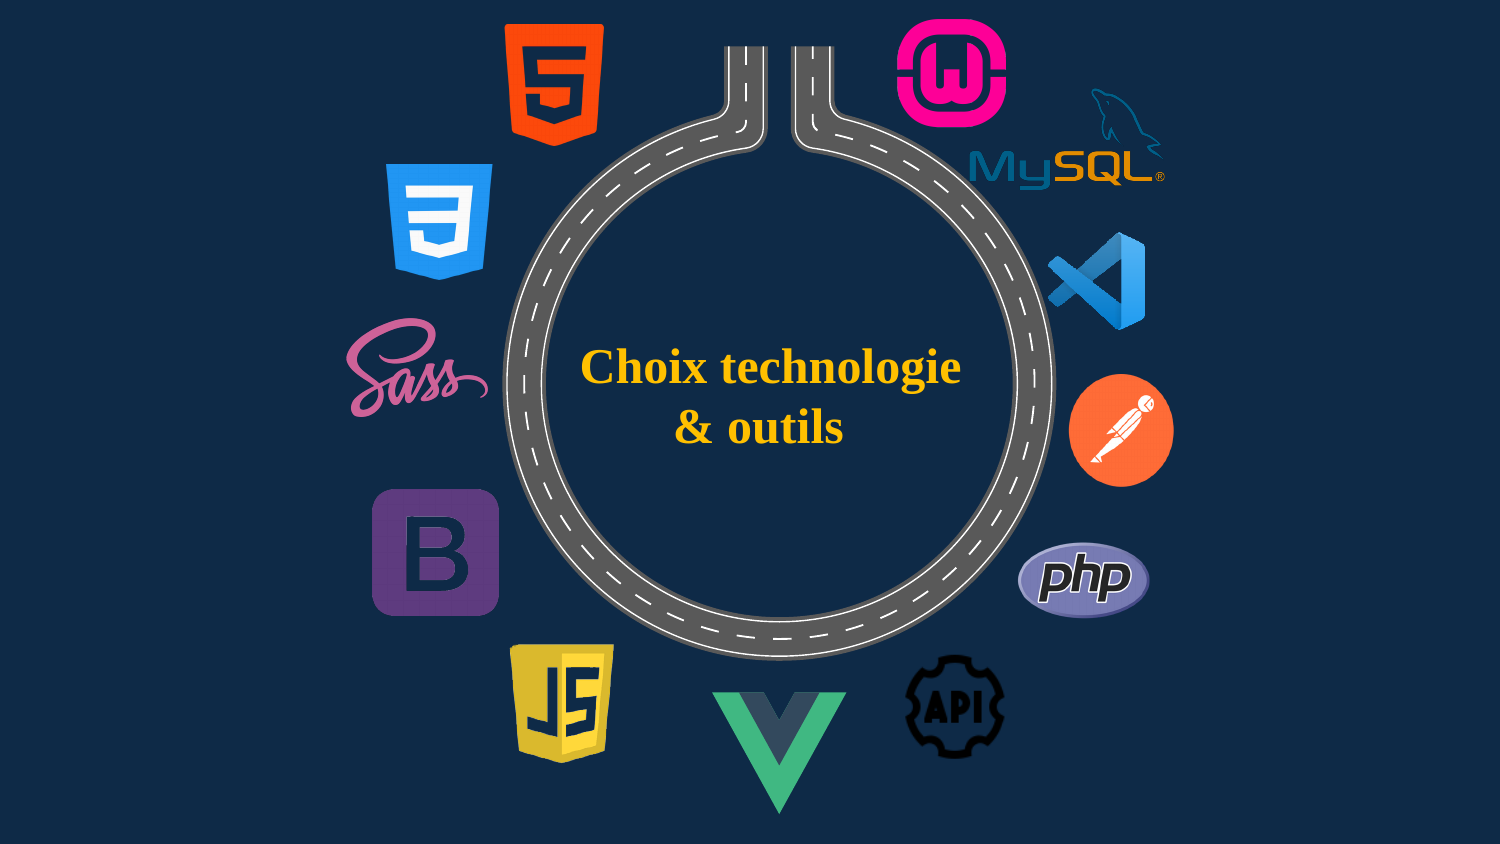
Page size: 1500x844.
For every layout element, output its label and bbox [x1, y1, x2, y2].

picture [896, 18, 1166, 191]
picture [378, 164, 500, 280]
picture [443, 637, 679, 770]
picture [894, 661, 1016, 772]
picture [497, 24, 611, 146]
picture [346, 318, 489, 418]
text_box [502, 46, 1057, 661]
picture [1057, 232, 1146, 330]
picture [1057, 541, 1150, 620]
picture [372, 488, 499, 616]
picture [1066, 374, 1176, 489]
text_box [711, 692, 847, 815]
